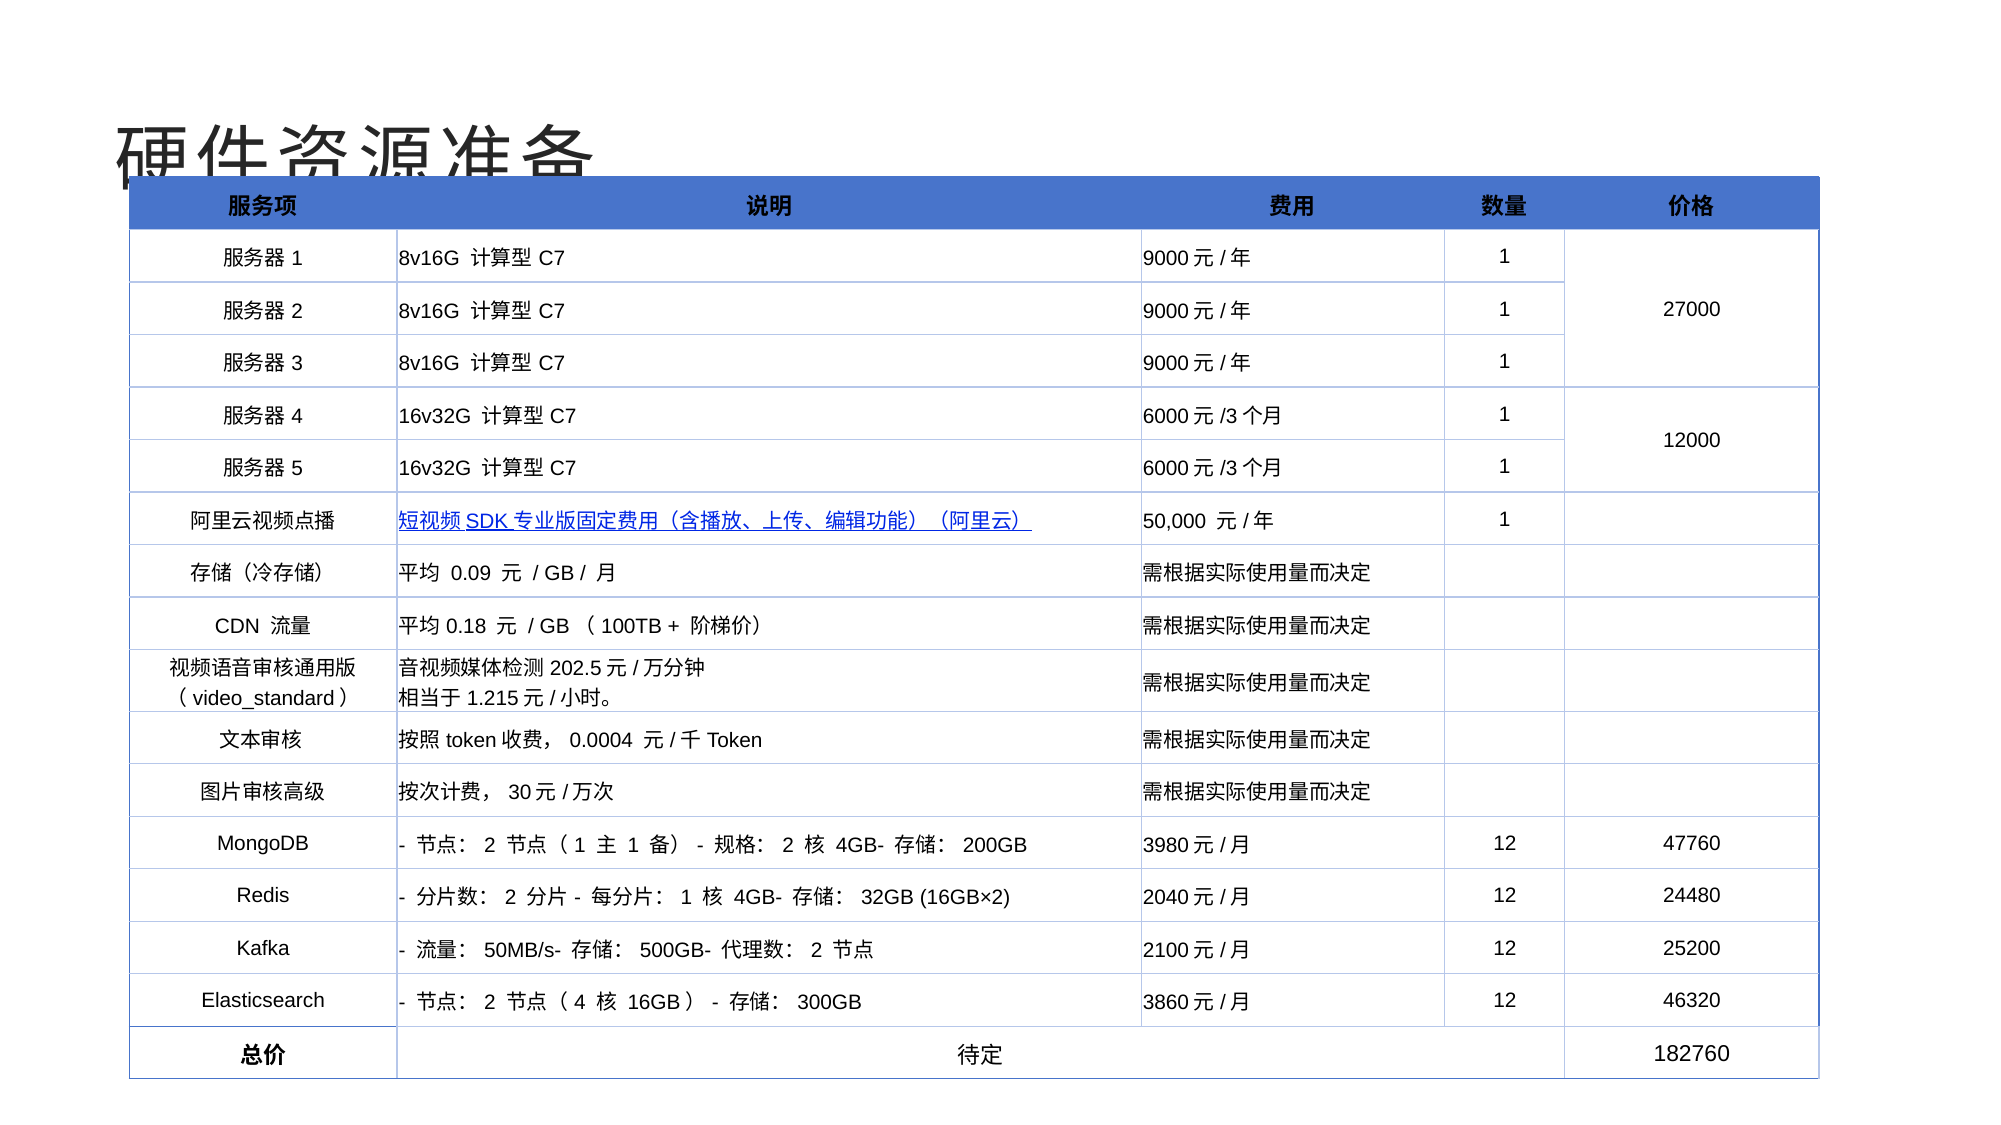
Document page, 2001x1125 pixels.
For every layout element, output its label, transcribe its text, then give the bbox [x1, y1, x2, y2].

table_cell 50,000 元/年 [1142, 493, 1444, 544]
table_cell 8v16G 计算型C7 [398, 230, 1141, 281]
table_cell 阿里云视频点播 [130, 493, 396, 544]
table_cell 8v16G 计算型C7 [398, 335, 1141, 386]
table_cell 2040元/月 [1142, 869, 1444, 921]
table_cell 12 [1445, 817, 1564, 868]
table_cell [1565, 493, 1818, 544]
table_cell Elasticsearch [130, 974, 396, 1026]
table_cell 1 [1445, 440, 1564, 491]
table_cell 3980元/月 [1142, 817, 1444, 868]
table_cell [1565, 545, 1818, 596]
table_cell [1565, 650, 1818, 711]
table_cell 1 [1445, 493, 1564, 544]
table_cell 1 [1445, 335, 1564, 386]
table_cell 视频语音审核通用版（video_standard） [130, 650, 396, 711]
table_cell 图片审核高级 [130, 764, 396, 816]
table_cell 3860元/月 [1142, 974, 1444, 1026]
table_header 服务项 [130, 178, 396, 229]
table_cell 平均 0.09 元 / GB / 月 [398, 545, 1141, 596]
table_cell 16v32G 计算型C7 [398, 388, 1141, 439]
table_cell 需根据实际使用量而决定 [1142, 650, 1444, 711]
table_cell 按照token收费，0.0004 元/千Token [398, 712, 1141, 763]
table_cell 9000元/年 [1142, 283, 1444, 334]
table_cell 12 [1445, 974, 1564, 1026]
table_cell [1565, 764, 1818, 816]
table_cell [1445, 598, 1564, 649]
table_cell Kafka [130, 922, 396, 973]
table_cell - 节点：2 节点（4 核 16GB）- 存储：300GB [398, 974, 1141, 1026]
table_cell - 节点：2 节点（1 主 1 备）- 规格：2 核 4GB- 存储：200GB [398, 817, 1141, 868]
table_header 数量 [1445, 178, 1564, 229]
table_cell 6000元/3个月 [1142, 440, 1444, 491]
table_cell 需根据实际使用量而决定 [1142, 764, 1444, 816]
table_cell 平均0.18 元 / GB（100TB + 阶梯价） [398, 598, 1141, 649]
table_cell 服务器4 [130, 388, 396, 439]
table_cell 存储（冷存储） [130, 545, 396, 596]
table_cell 47760 [1565, 817, 1818, 868]
table_cell 短视频 SDK 专业版固定费用（含播放、上传、编辑功能）（阿里云） [398, 493, 1141, 544]
table_cell 需根据实际使用量而决定 [1142, 712, 1444, 763]
table_cell Redis [130, 869, 396, 921]
table_cell MongoDB [130, 817, 396, 868]
table_cell 2100元/月 [1142, 922, 1444, 973]
table_cell 12 [1445, 922, 1564, 973]
table_cell 16v32G 计算型C7 [398, 440, 1141, 491]
table_cell 待定 [398, 1027, 1564, 1078]
table_cell 文本审核 [130, 712, 396, 763]
table_cell 182760 [1565, 1027, 1818, 1078]
table_cell 12 [1445, 869, 1564, 921]
title 硬件资源准备 [99, 99, 1900, 216]
table_cell 27000 [1565, 230, 1818, 386]
table_cell [1445, 545, 1564, 596]
table_cell 9000元/年 [1142, 335, 1444, 386]
table_cell - 流量：50MB/s- 存储：500GB- 代理数：2 节点 [398, 922, 1141, 973]
table_header 费用 [1142, 178, 1444, 229]
table_cell 12000 [1565, 388, 1818, 491]
table_header 价格 [1565, 178, 1818, 229]
table_cell 音视频媒体检测202.5元/万分钟 相当于1.215元/小时。 [398, 650, 1141, 711]
table_cell 6000元/3个月 [1142, 388, 1444, 439]
table_header 说明 [398, 178, 1141, 229]
table_cell 需根据实际使用量而决定 [1142, 598, 1444, 649]
table_cell 总价 [130, 1027, 396, 1078]
table_cell 按次计费，30元/万次 [398, 764, 1141, 816]
table_cell CDN 流量 [130, 598, 396, 649]
table_cell [1445, 764, 1564, 816]
table_cell 8v16G 计算型C7 [398, 283, 1141, 334]
table_cell 1 [1445, 388, 1564, 439]
table_cell 25200 [1565, 922, 1818, 973]
table_cell [1565, 598, 1818, 649]
table_cell - 分片数：2 分片- 每分片：1 核 4GB- 存储：32GB (16GB×2) [398, 869, 1141, 921]
table_cell 需根据实际使用量而决定 [1142, 545, 1444, 596]
table_cell 服务器5 [130, 440, 396, 491]
table_cell 服务器3 [130, 335, 396, 386]
table_cell [1565, 712, 1818, 763]
table_cell 46320 [1565, 974, 1818, 1026]
table_cell 服务器2 [130, 283, 396, 334]
table_cell 9000元/年 [1142, 230, 1444, 281]
table_cell [1445, 650, 1564, 711]
table_cell 服务器1 [130, 230, 396, 281]
table_cell 1 [1445, 230, 1564, 281]
table_cell 1 [1445, 283, 1564, 334]
table_cell [1445, 712, 1564, 763]
table_cell 24480 [1565, 869, 1818, 921]
